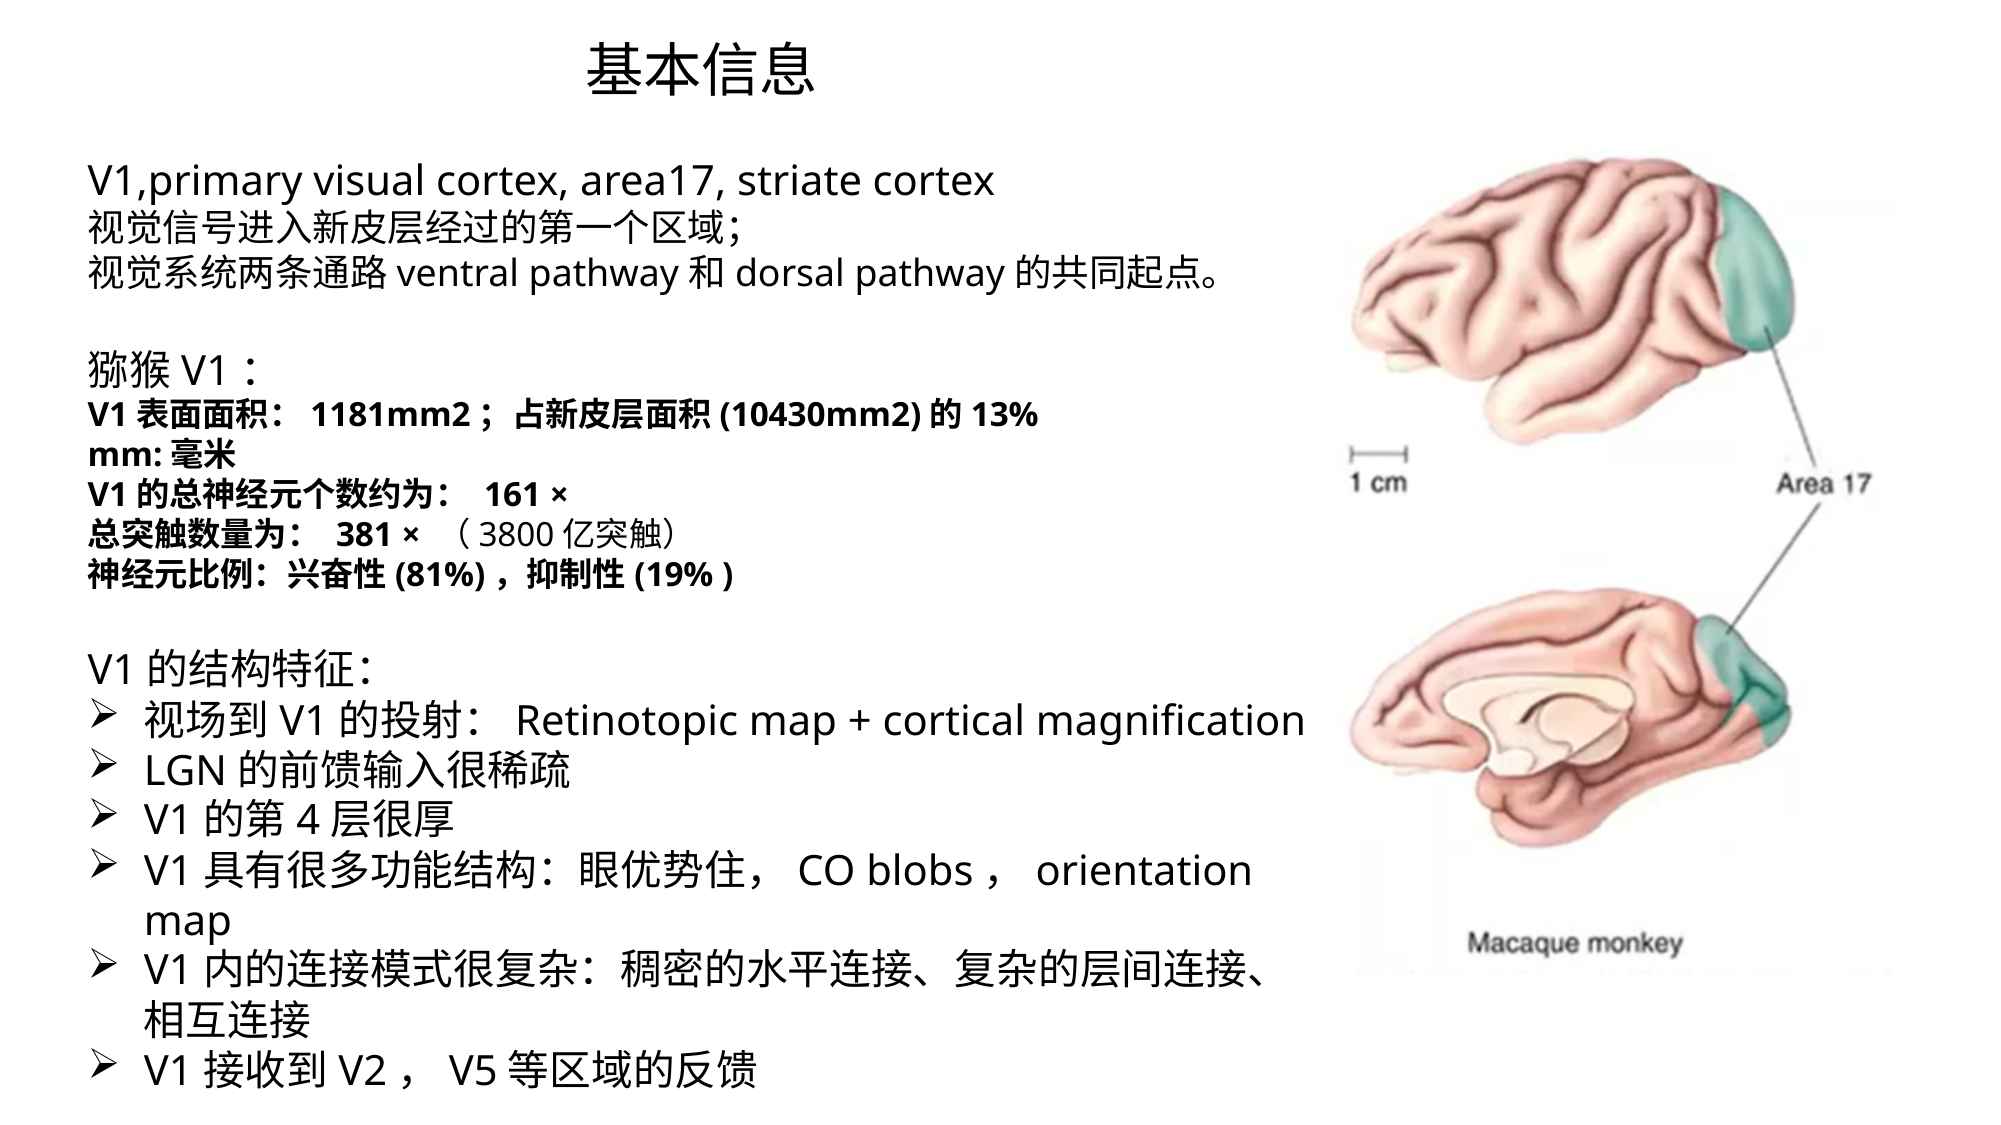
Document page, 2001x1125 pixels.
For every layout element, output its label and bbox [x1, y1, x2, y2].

picture [1330, 137, 1895, 988]
